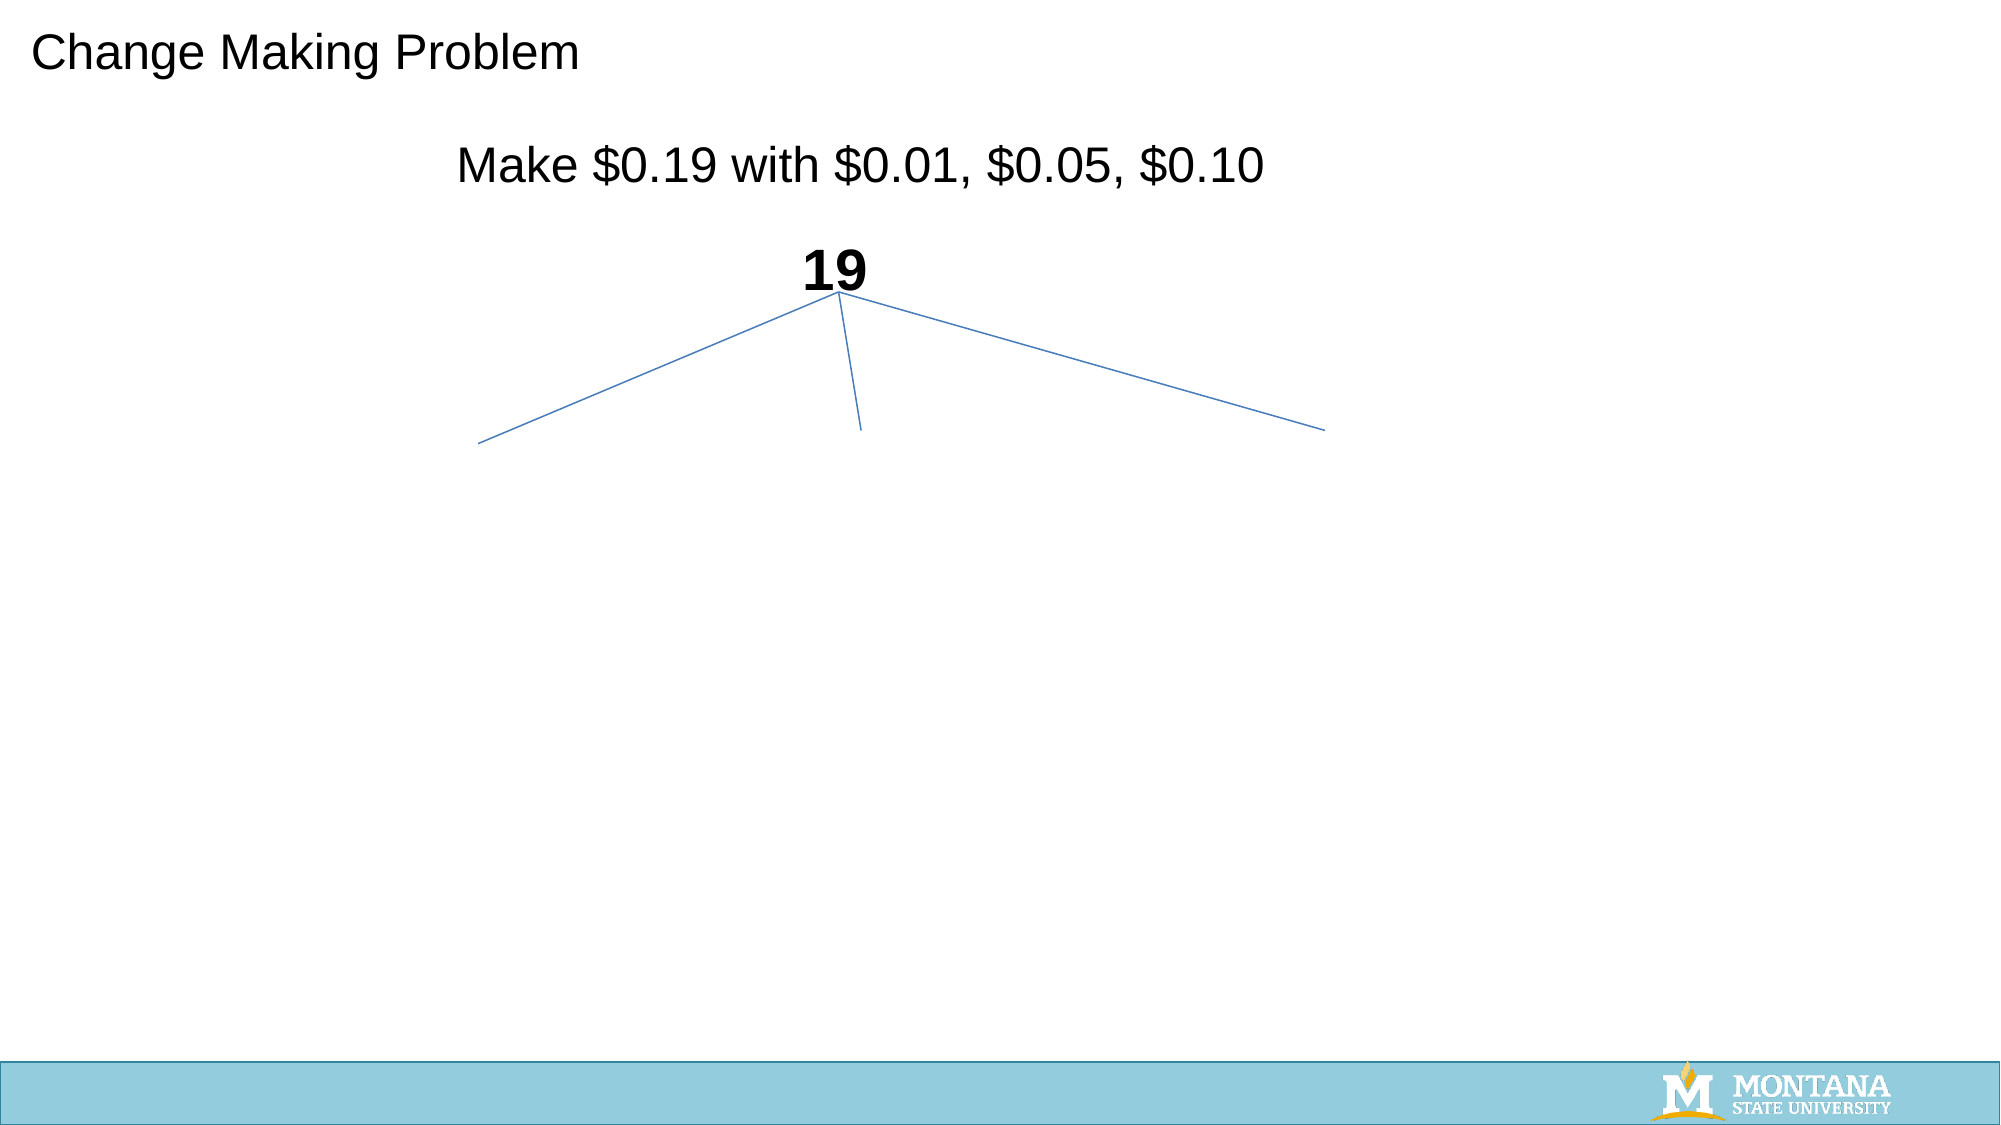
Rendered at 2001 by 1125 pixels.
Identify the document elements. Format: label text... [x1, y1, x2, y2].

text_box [1892, 1060, 2000, 1125]
text_box 19 [788, 224, 883, 290]
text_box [0, 1060, 1647, 1125]
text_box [477, 291, 839, 444]
text_box Change Making Problem [16, 12, 596, 88]
picture [1649, 1060, 1892, 1122]
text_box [862, 291, 1326, 431]
text_box Make $0.19 with $0.01, $0.05, $0.10 [441, 124, 1281, 200]
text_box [838, 291, 862, 431]
